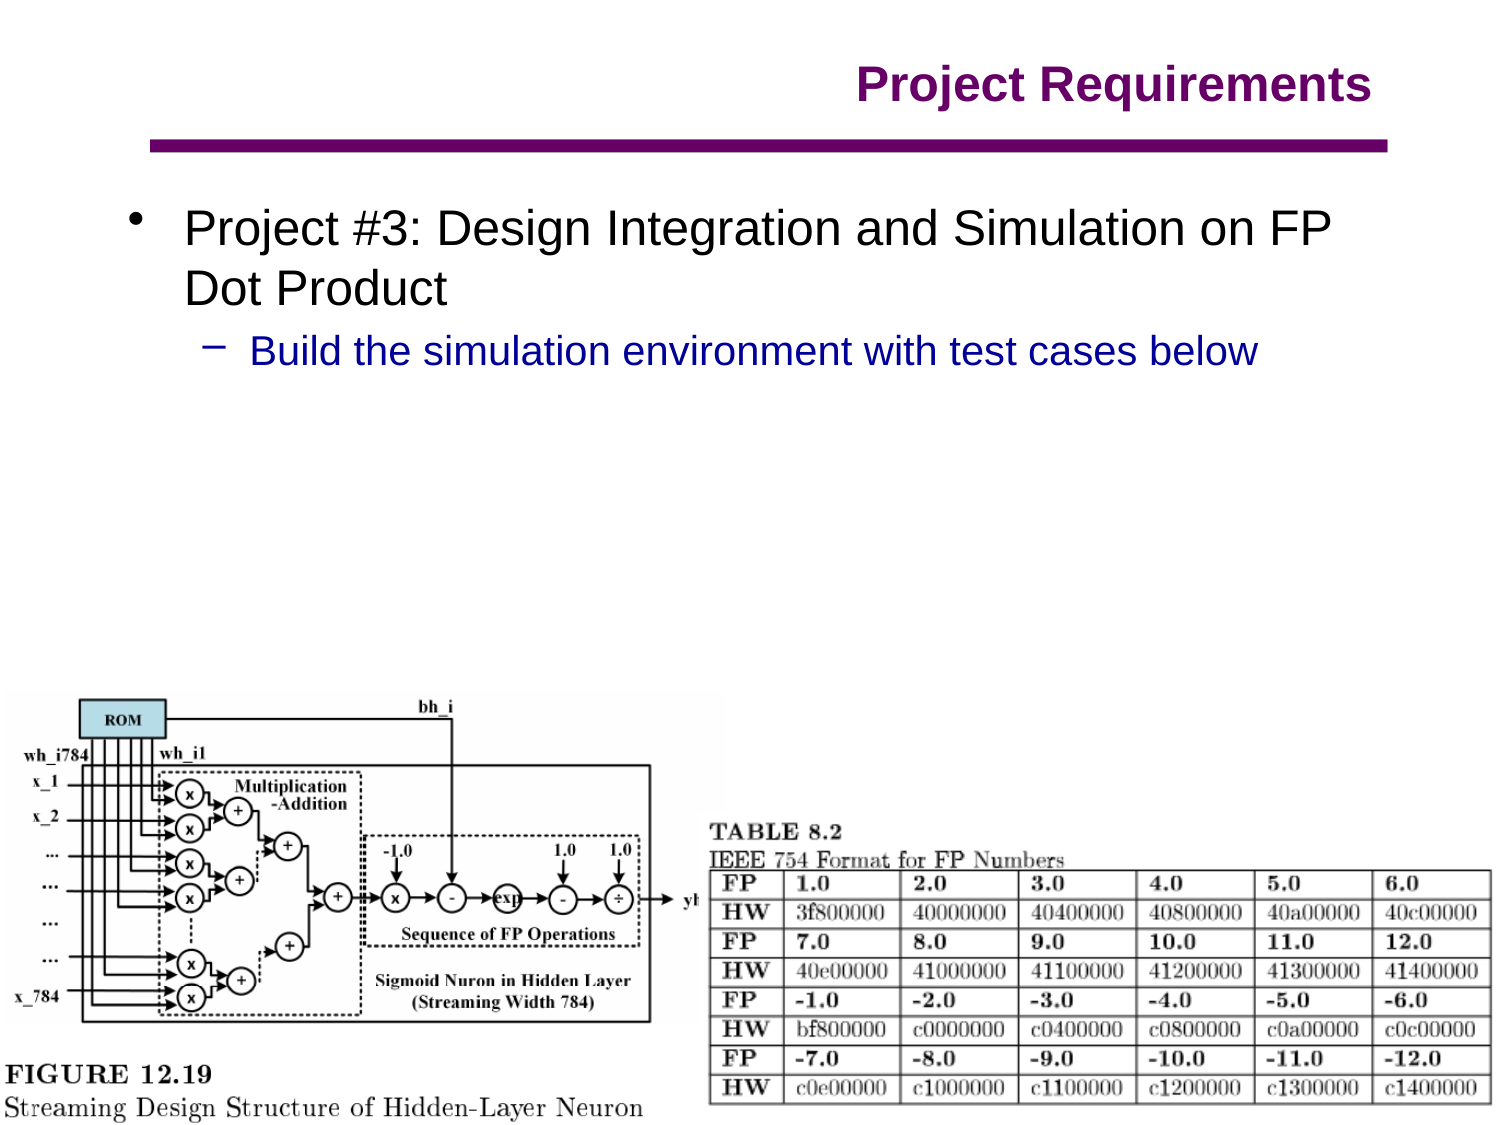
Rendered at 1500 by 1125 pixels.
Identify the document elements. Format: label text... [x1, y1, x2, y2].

picture [0, 683, 1500, 1125]
title Project Requirements [225, 24, 1388, 138]
